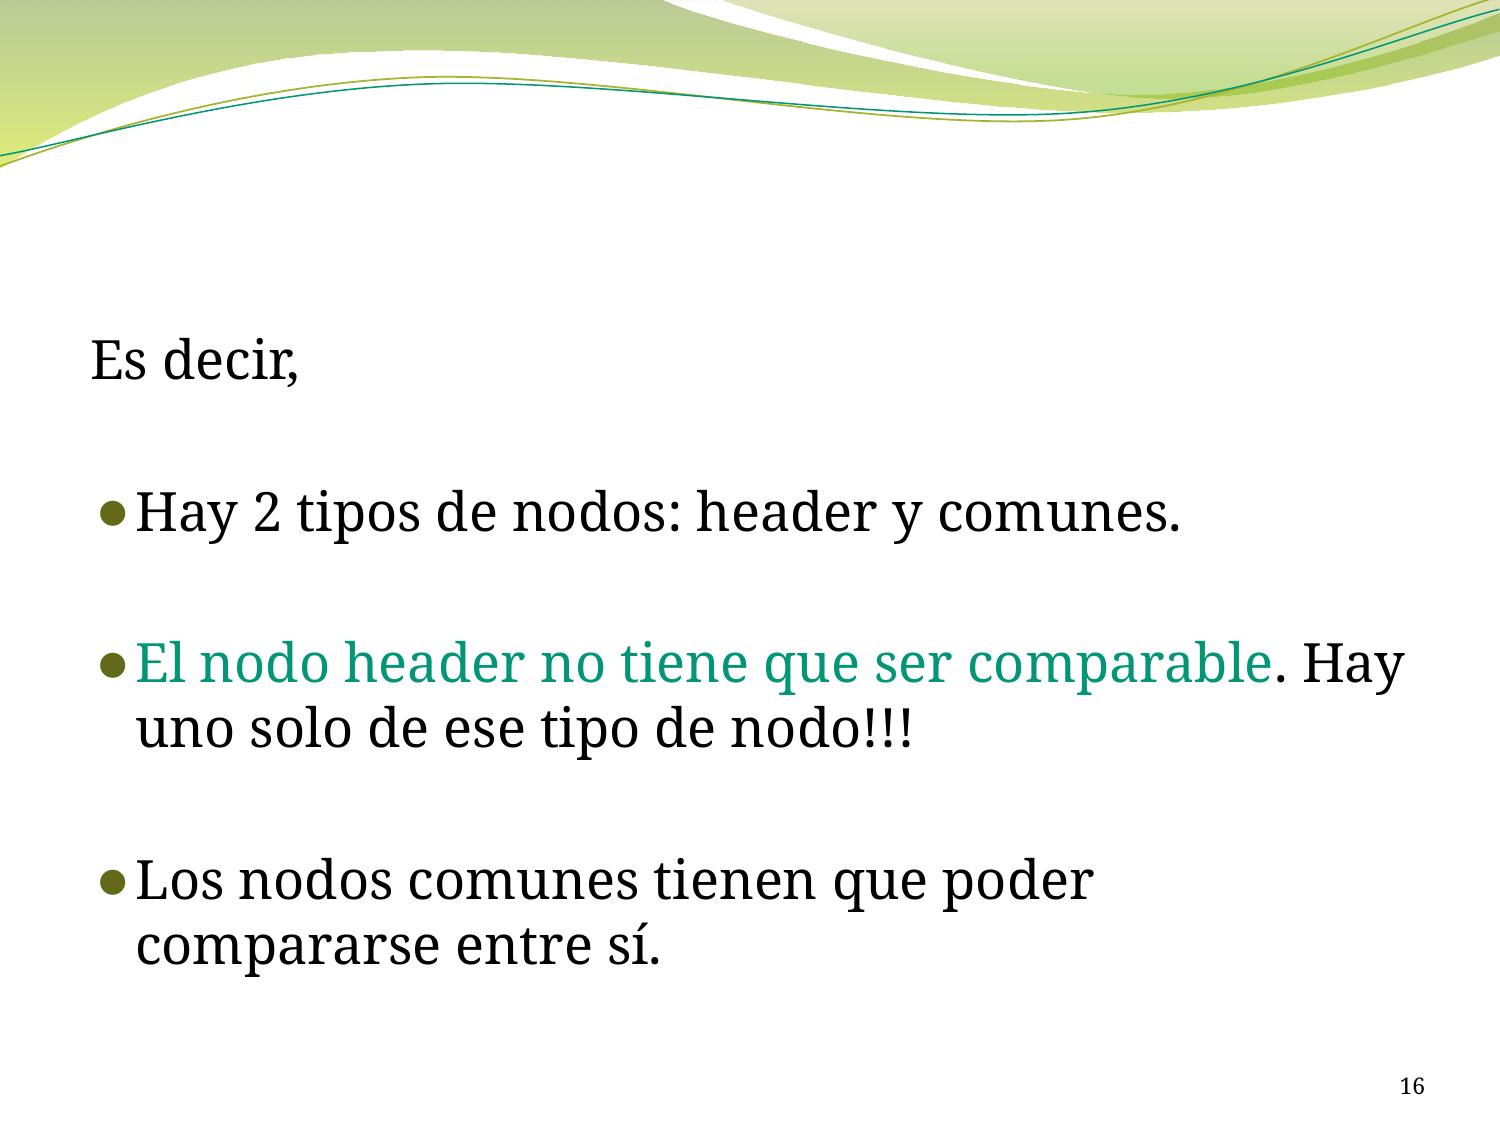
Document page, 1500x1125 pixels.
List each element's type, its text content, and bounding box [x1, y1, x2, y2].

list Es decir, Hay 2 tipos de nodos: header y comunes. El nodo header no tiene que ser comparable. Hay uno solo de ese tipo de nodo!!! Los nodos comunes tienen que poder compararse entre sí. [75, 317, 1425, 1038]
slide_number 16 [1299, 1042, 1425, 1103]
